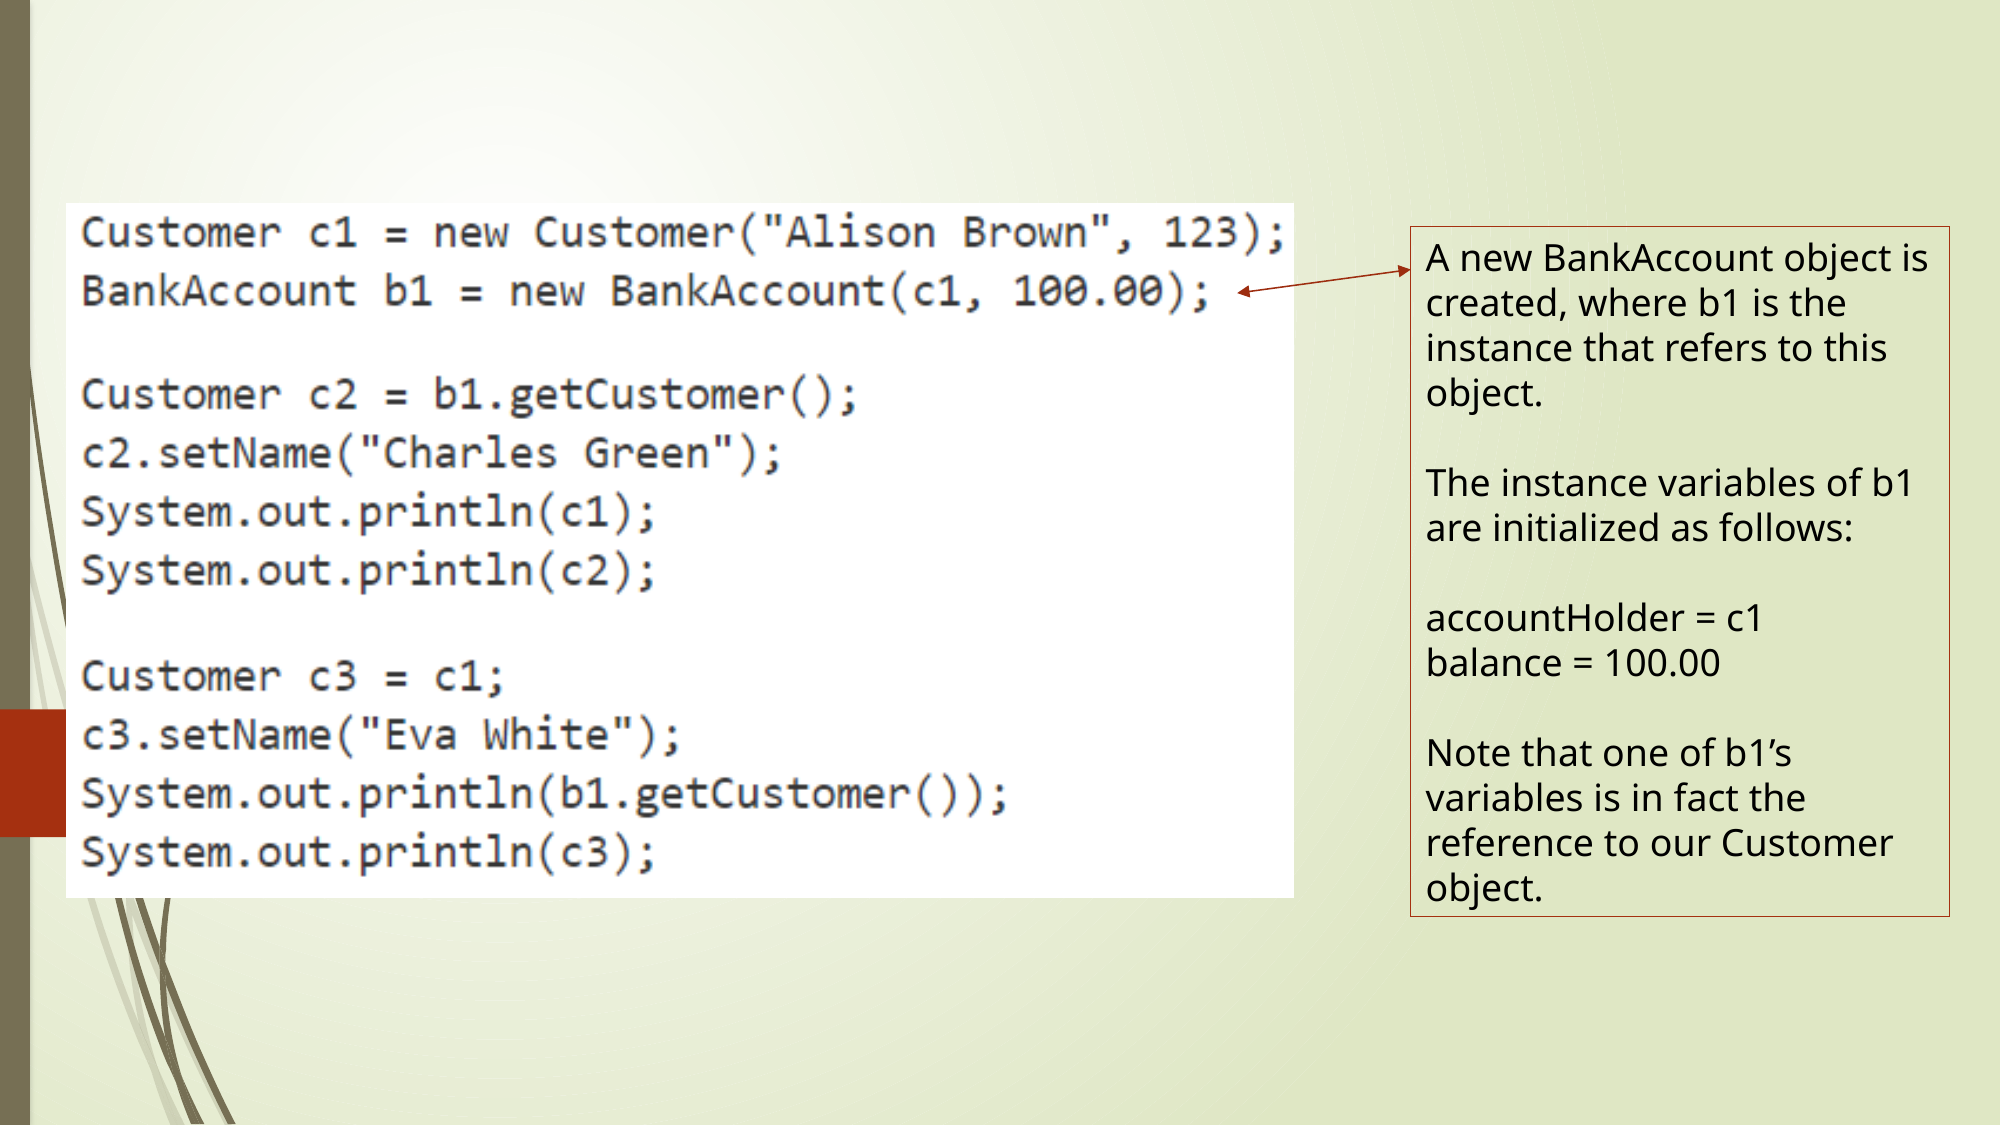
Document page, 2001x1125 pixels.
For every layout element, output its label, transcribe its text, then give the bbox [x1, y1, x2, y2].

picture [66, 202, 1294, 898]
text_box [1236, 269, 1412, 294]
text_box A new BankAccount object is created, where b1 is the instance that refers to this object. The instance variables of b1 are initialized as follows: accountHolder = c1 balance = 100.00 Note that one of b1’s variables is in fact the reference to our Customer object. [1410, 226, 1950, 917]
